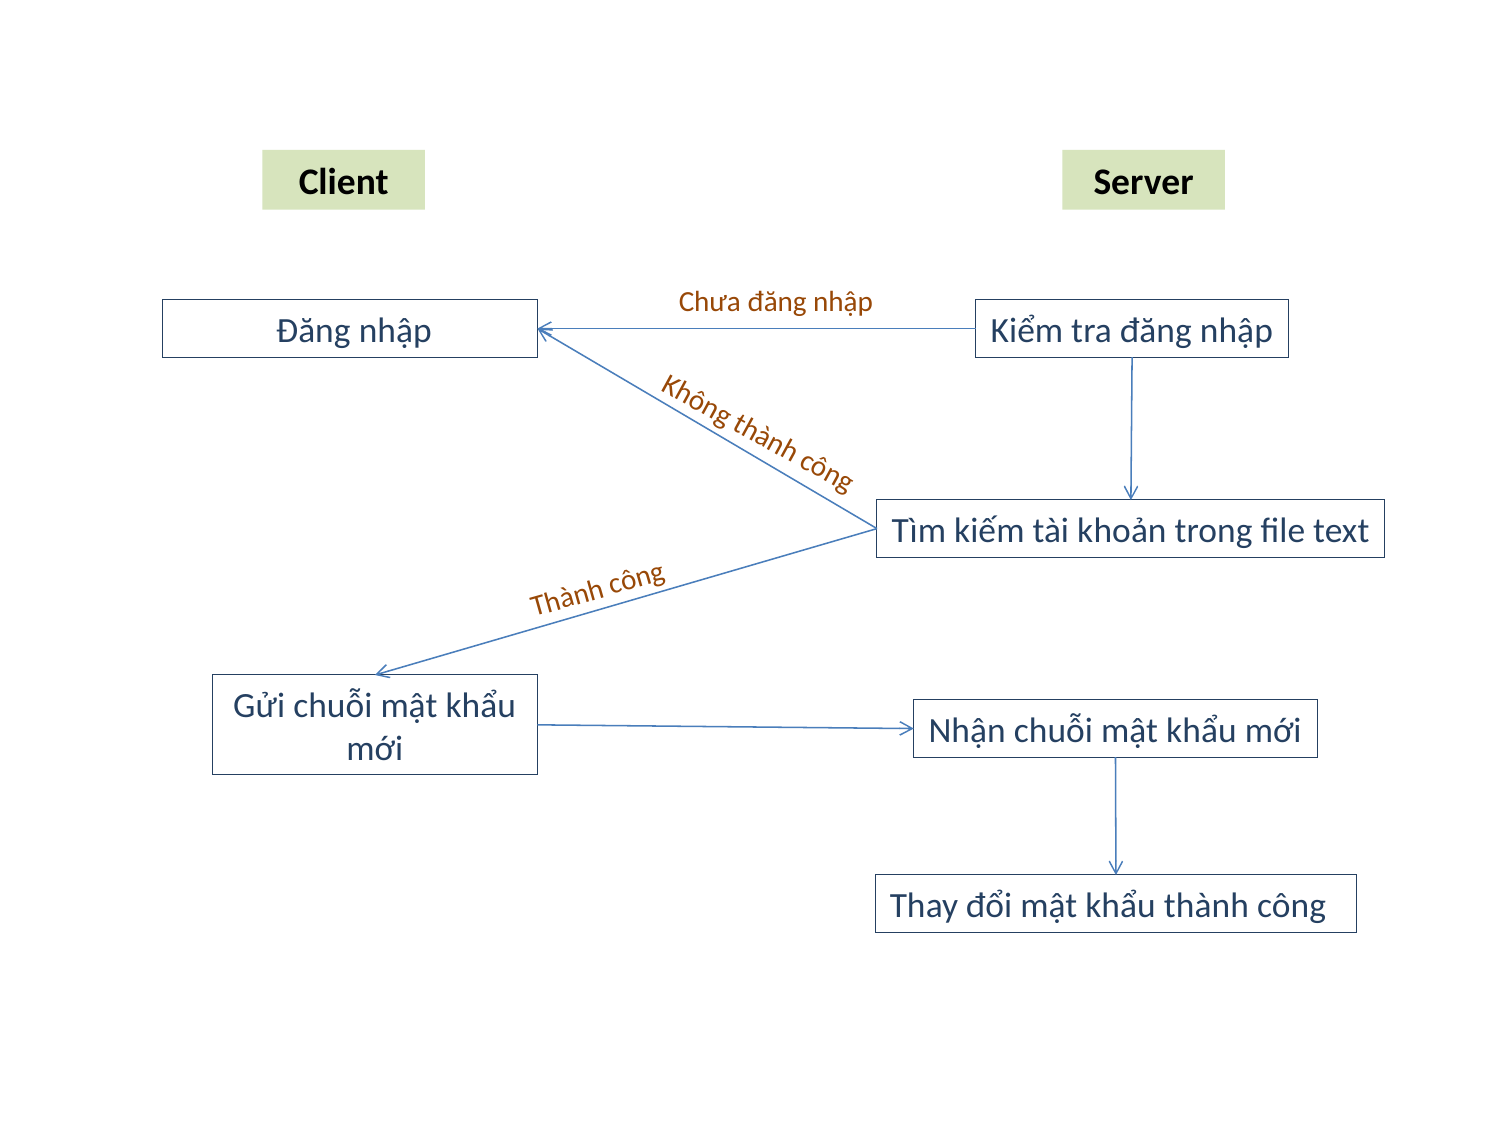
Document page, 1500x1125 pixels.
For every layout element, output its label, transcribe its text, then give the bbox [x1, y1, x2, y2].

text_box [537, 328, 876, 530]
text_box Kiểm tra đăng nhập [975, 299, 1289, 358]
text_box Client [262, 149, 425, 210]
text_box Gửi chuỗi mật khẩu mới [212, 674, 538, 775]
text_box Nhận chuỗi mật khẩu mới [913, 699, 1318, 758]
text_box Tìm kiếm tài khoản trong file text [879, 499, 1385, 558]
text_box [374, 528, 876, 676]
text_box Chưa đăng nhập [664, 274, 889, 325]
text_box Thay đổi mật khẩu thành công [875, 874, 1357, 933]
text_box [537, 725, 913, 730]
text_box Đăng nhập [162, 299, 538, 358]
text_box Server [1062, 149, 1225, 210]
